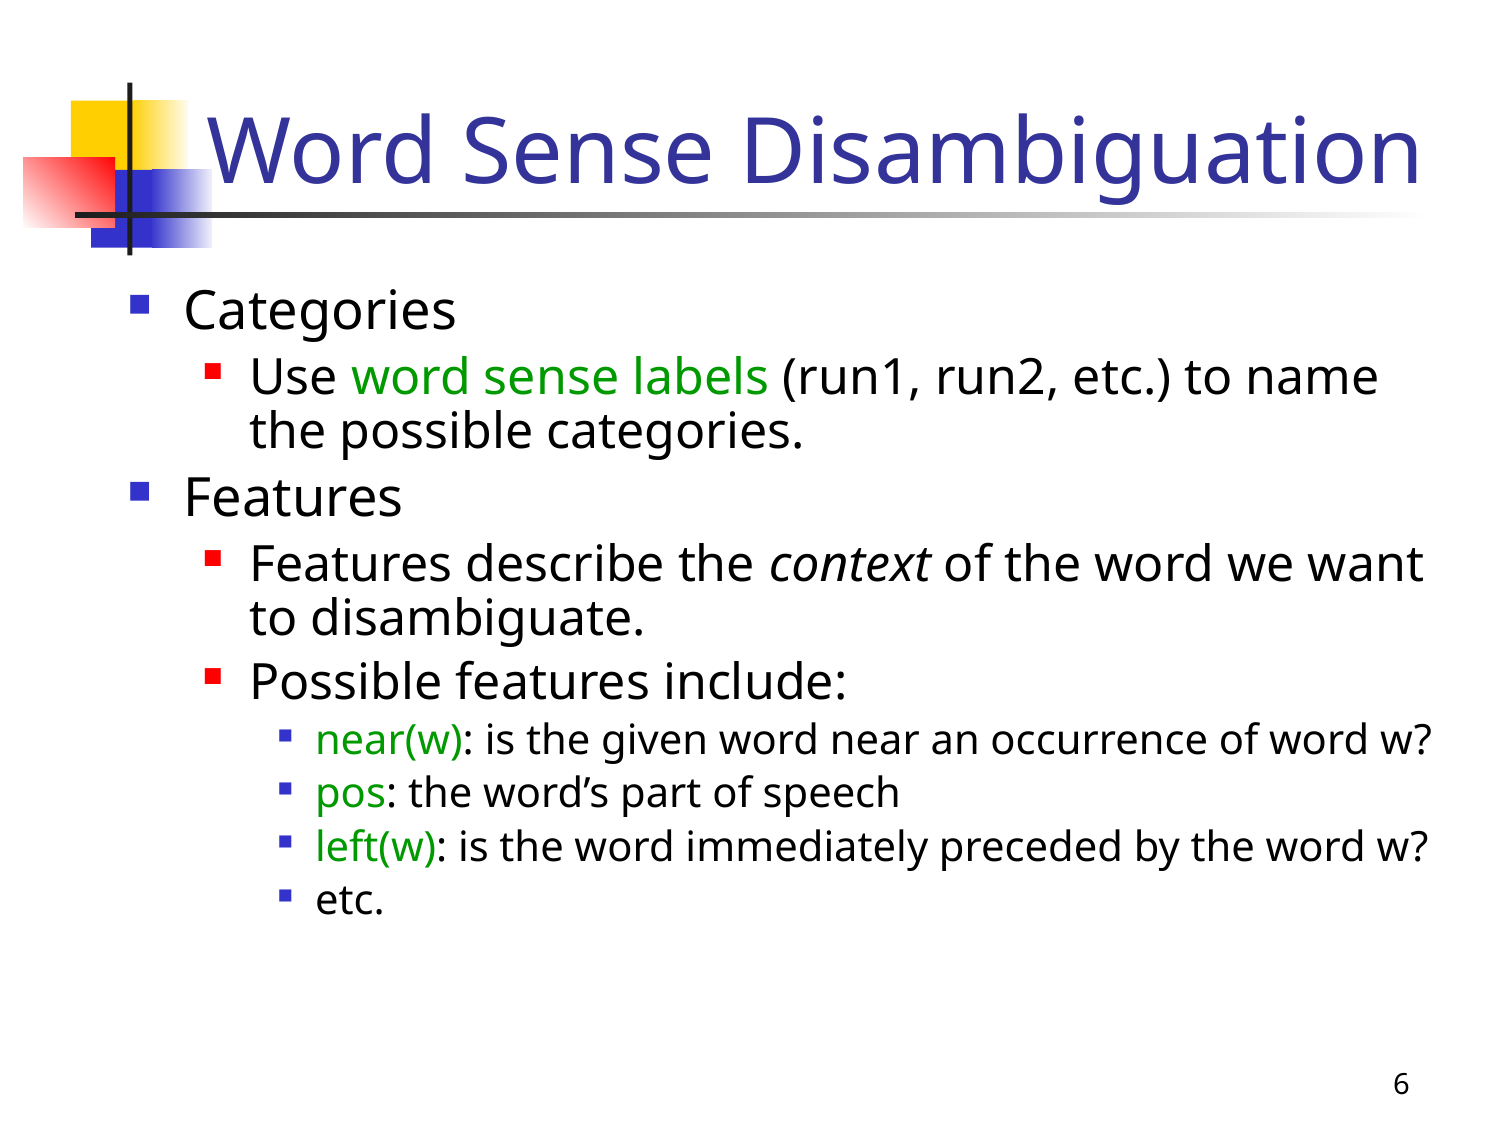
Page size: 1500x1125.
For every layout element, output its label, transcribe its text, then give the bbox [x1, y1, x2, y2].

slide_number 6 [1112, 1037, 1426, 1113]
title Word Sense Disambiguation [191, 21, 1470, 210]
list Categories Use word sense labels (run1, run2, etc.) to name the possible categories. Features Features describe the context of the word we want to disambiguate. Possible features include: near(w): is the given word near an occurrence of word w? pos: the word’s part of speech left(w): is the word immediately preceded by the word w? etc. [112, 275, 1469, 1006]
